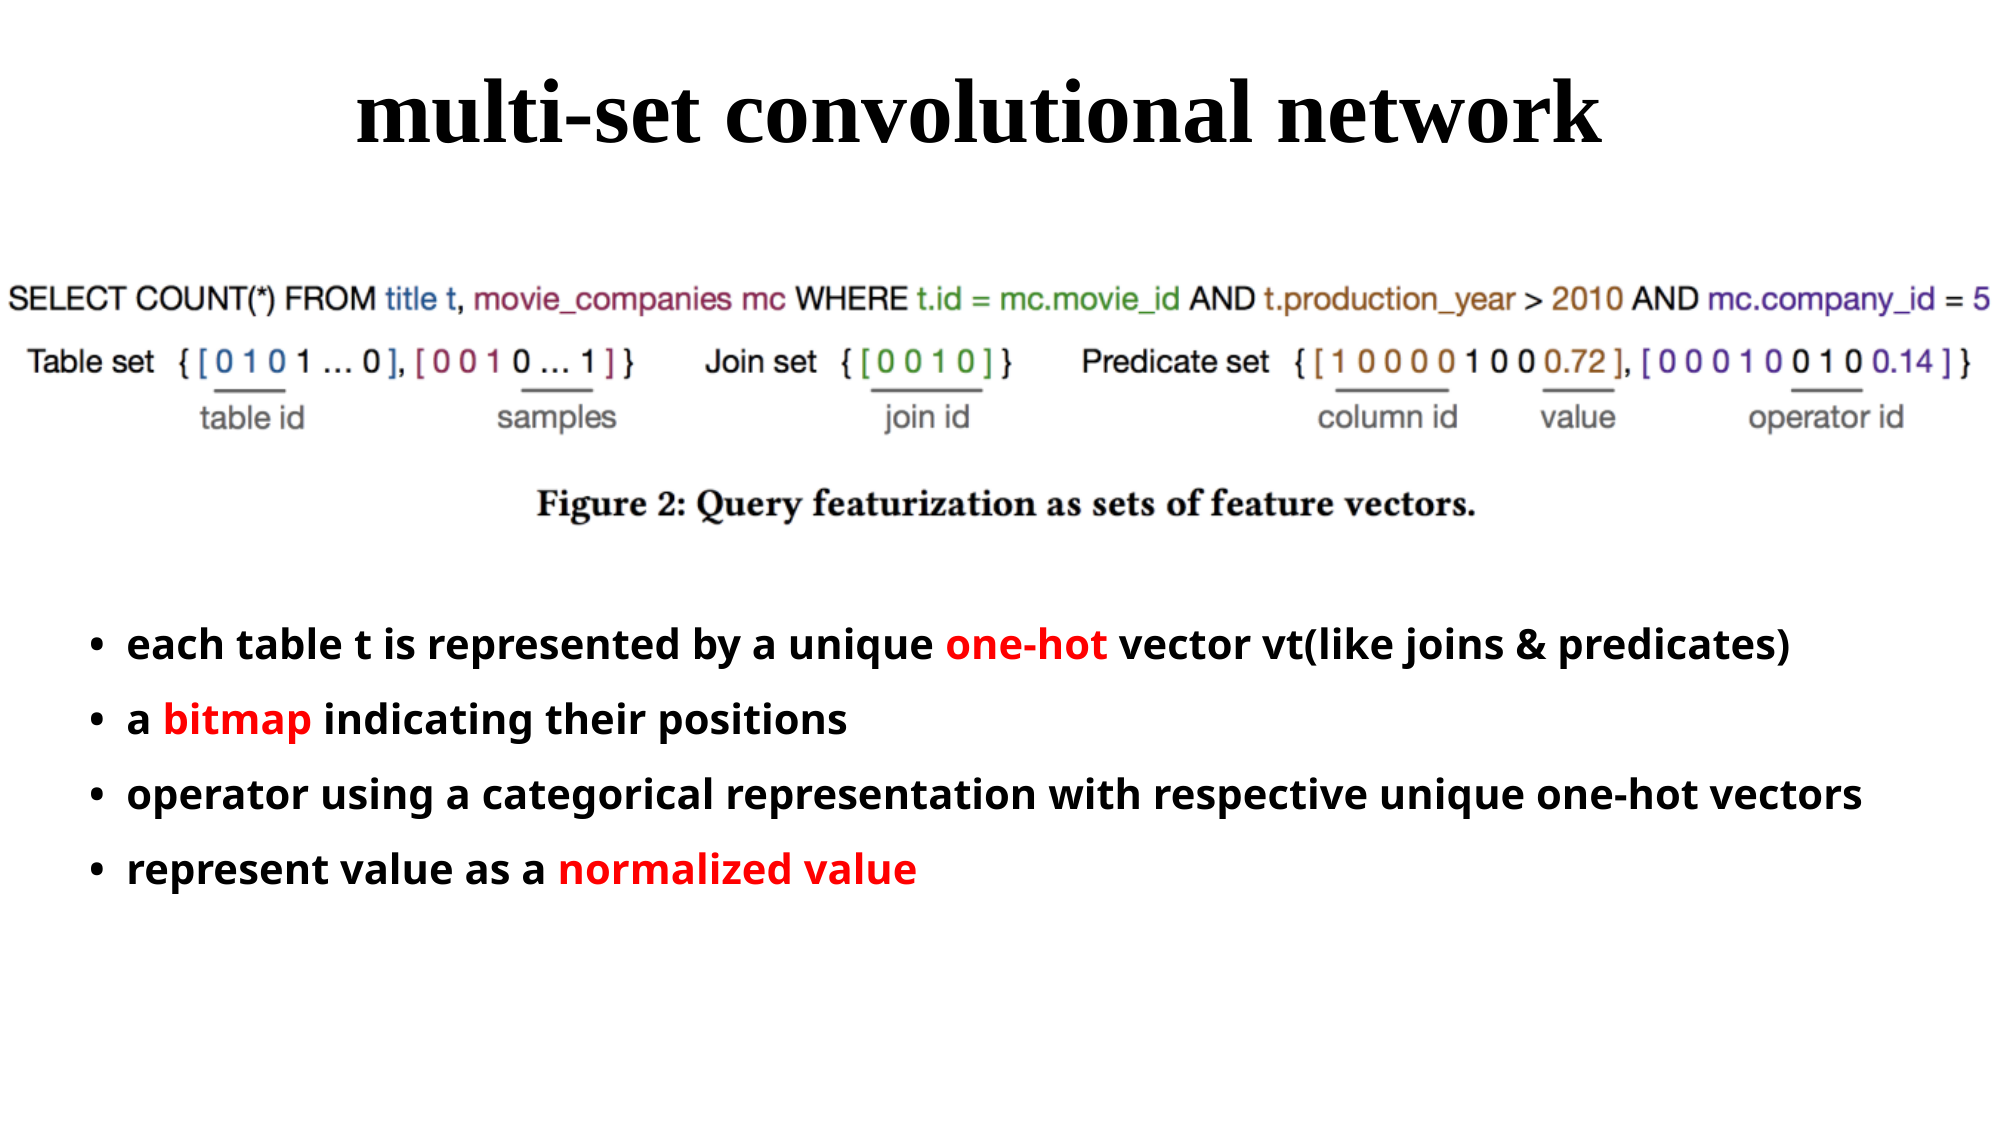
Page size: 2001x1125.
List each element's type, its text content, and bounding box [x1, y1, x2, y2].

picture [0, 254, 2000, 538]
text_box • each table t is represented by a unique one-hot vector vt(like joins & predicates) • a bitmap indicating their positions • operator using a categorical representation with respective unique one-hot vectors • represent value as a normalized value [74, 585, 1926, 976]
text_box multi-set convolutional network [54, 29, 1906, 196]
